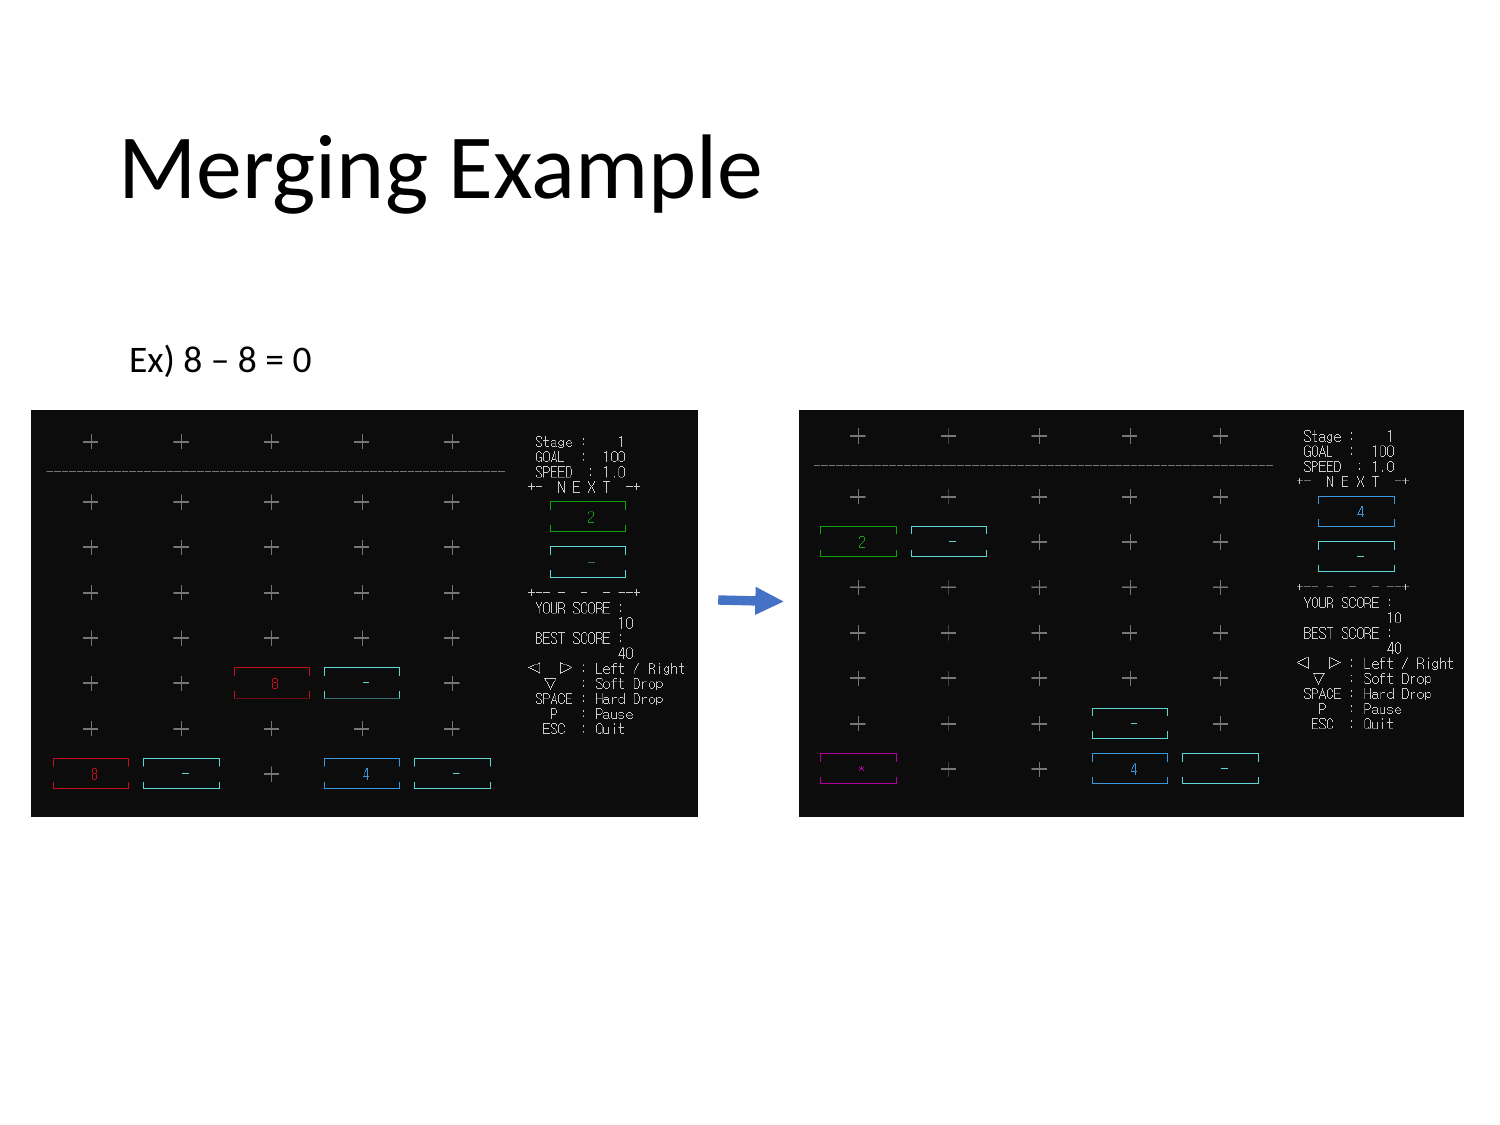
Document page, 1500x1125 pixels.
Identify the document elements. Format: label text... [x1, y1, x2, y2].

title Merging Example [103, 59, 1397, 278]
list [30, 410, 699, 817]
picture [798, 410, 1464, 817]
text_box Ex) 8 – 8 = 0 [114, 327, 563, 388]
